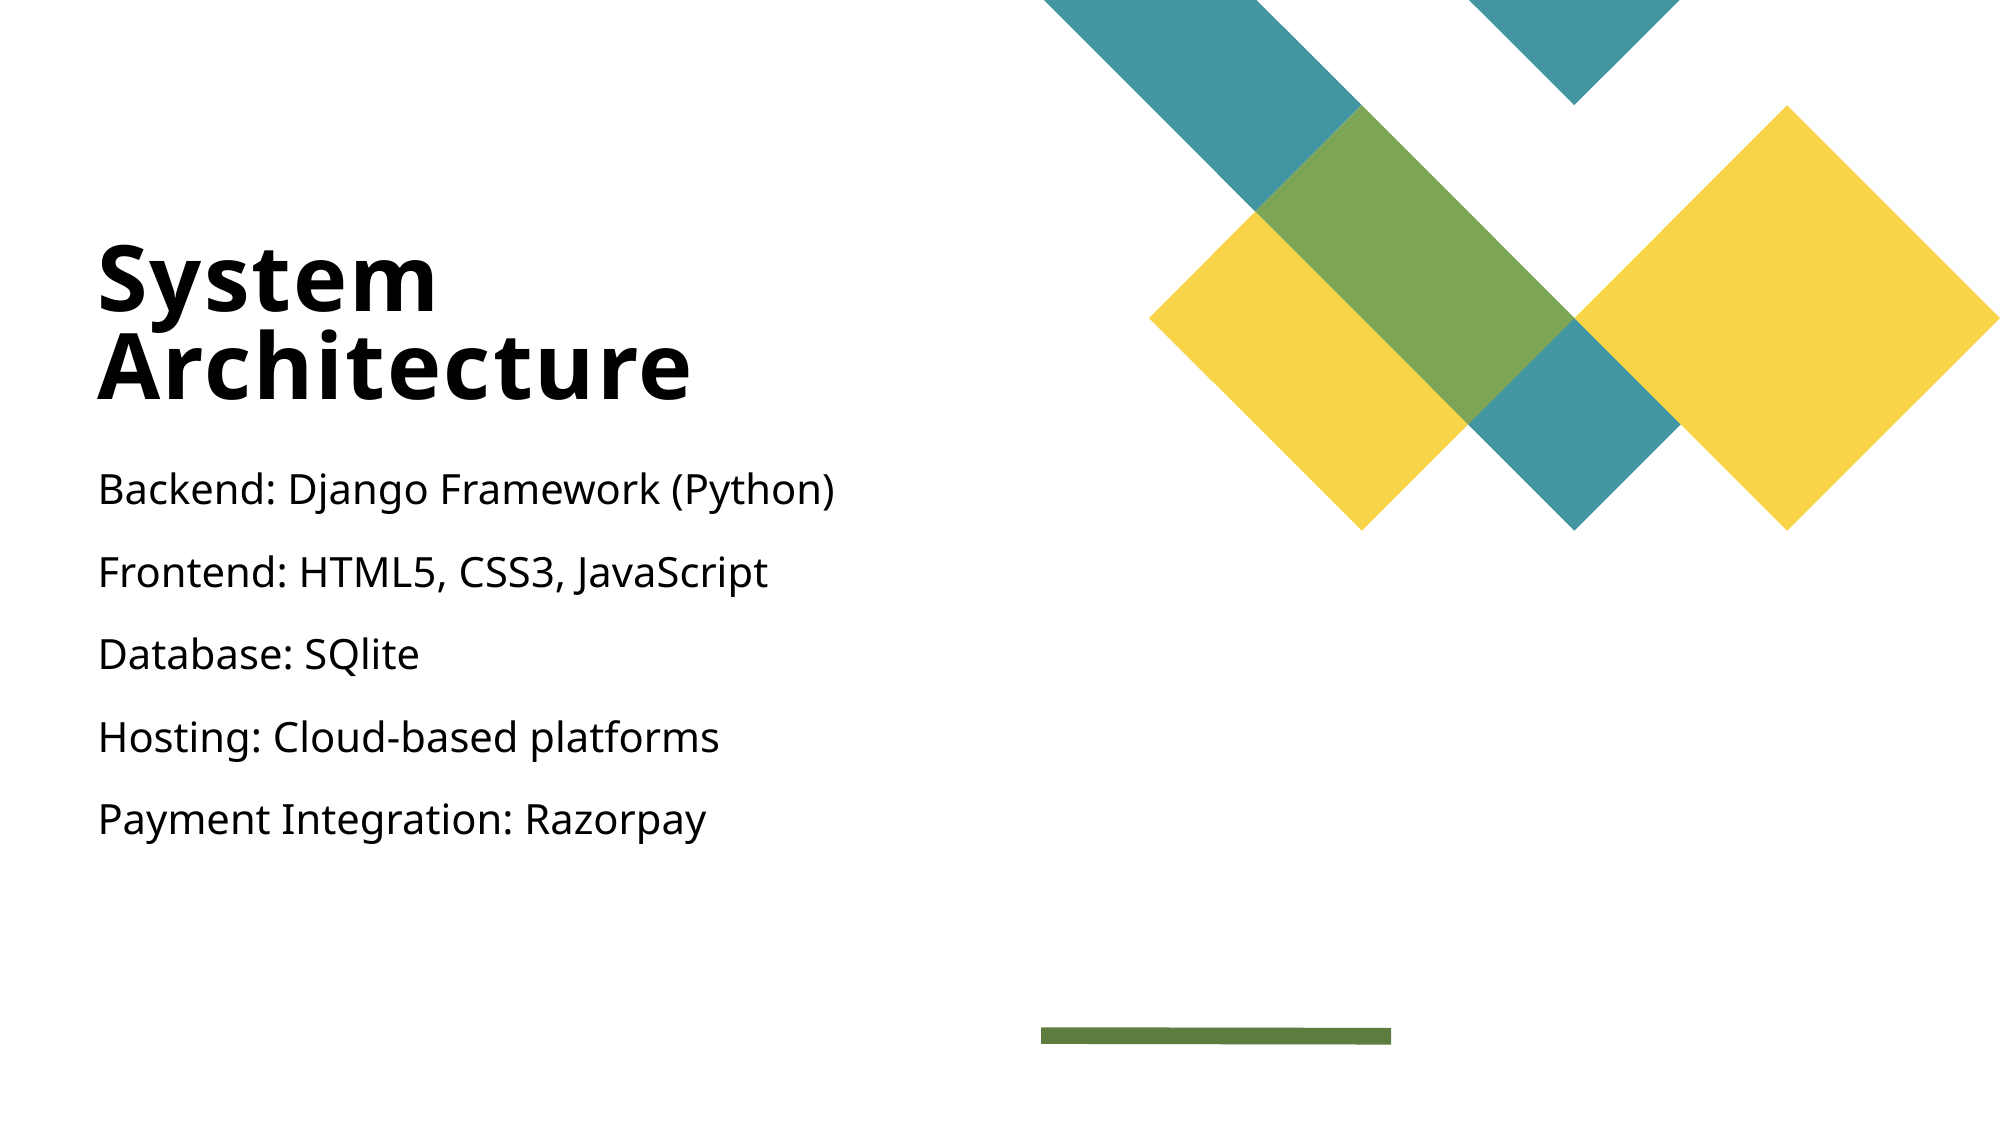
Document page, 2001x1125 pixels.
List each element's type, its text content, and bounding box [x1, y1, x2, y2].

title System Architecture [97, 0, 908, 418]
list Backend: Django Framework (Python) Frontend: HTML5, CSS3, JavaScript Database: SQlite Hosting: Cloud-based platforms Payment Integration: Razorpay [97, 461, 951, 1006]
